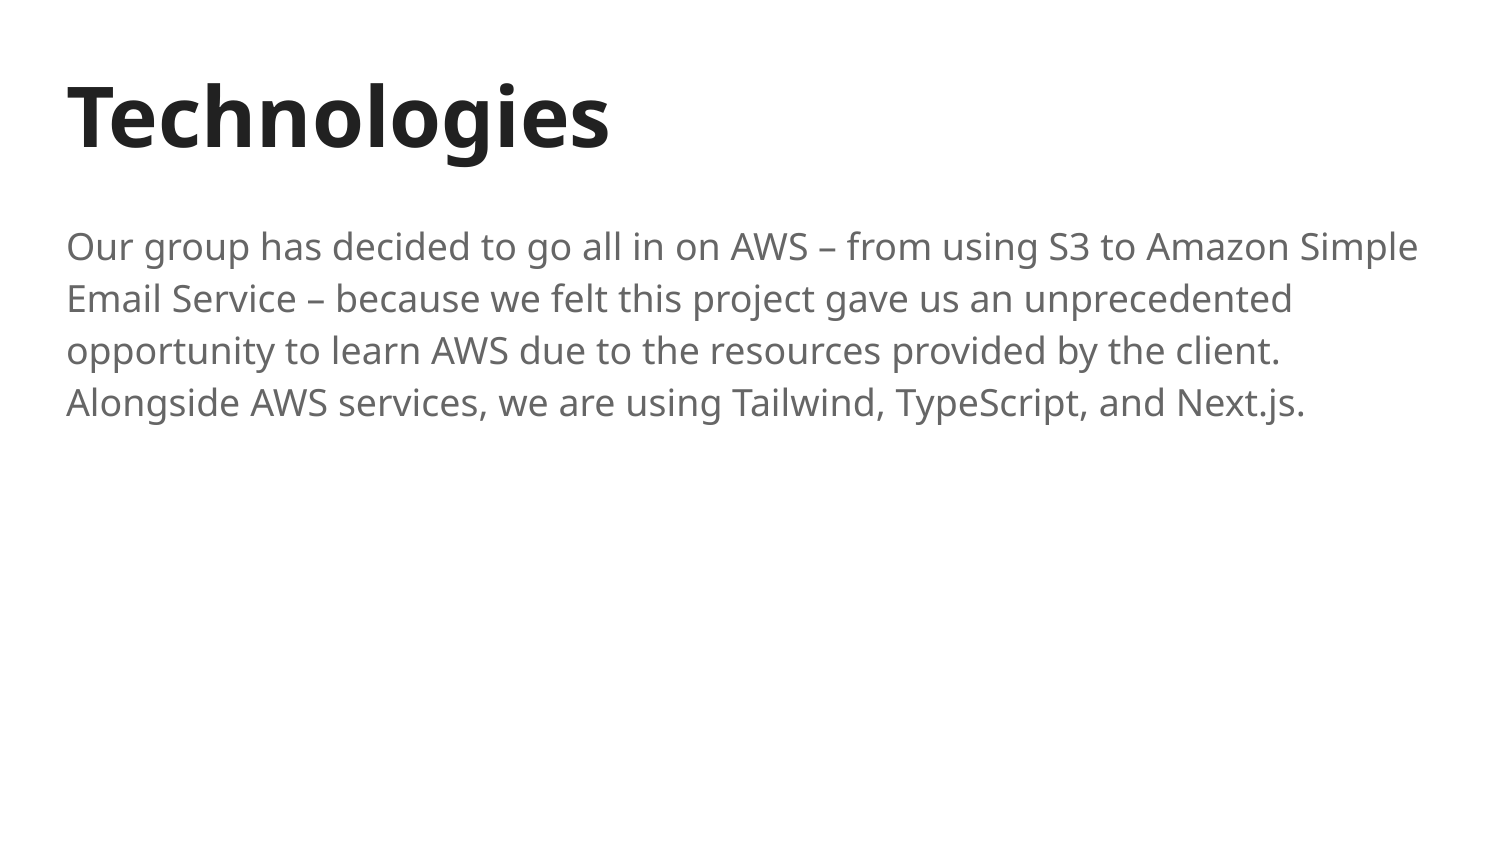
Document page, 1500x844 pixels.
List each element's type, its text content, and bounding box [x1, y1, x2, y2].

list Our group has decided to go all in on AWS – from using S3 to Amazon Simple Email Service – because we felt this project gave us an unprecedented opportunity to learn AWS due to the resources provided by the client. Alongside AWS services, we are using Tailwind, TypeScript, and Next.js. [51, 201, 1449, 750]
title Technologies [51, 48, 1449, 180]
